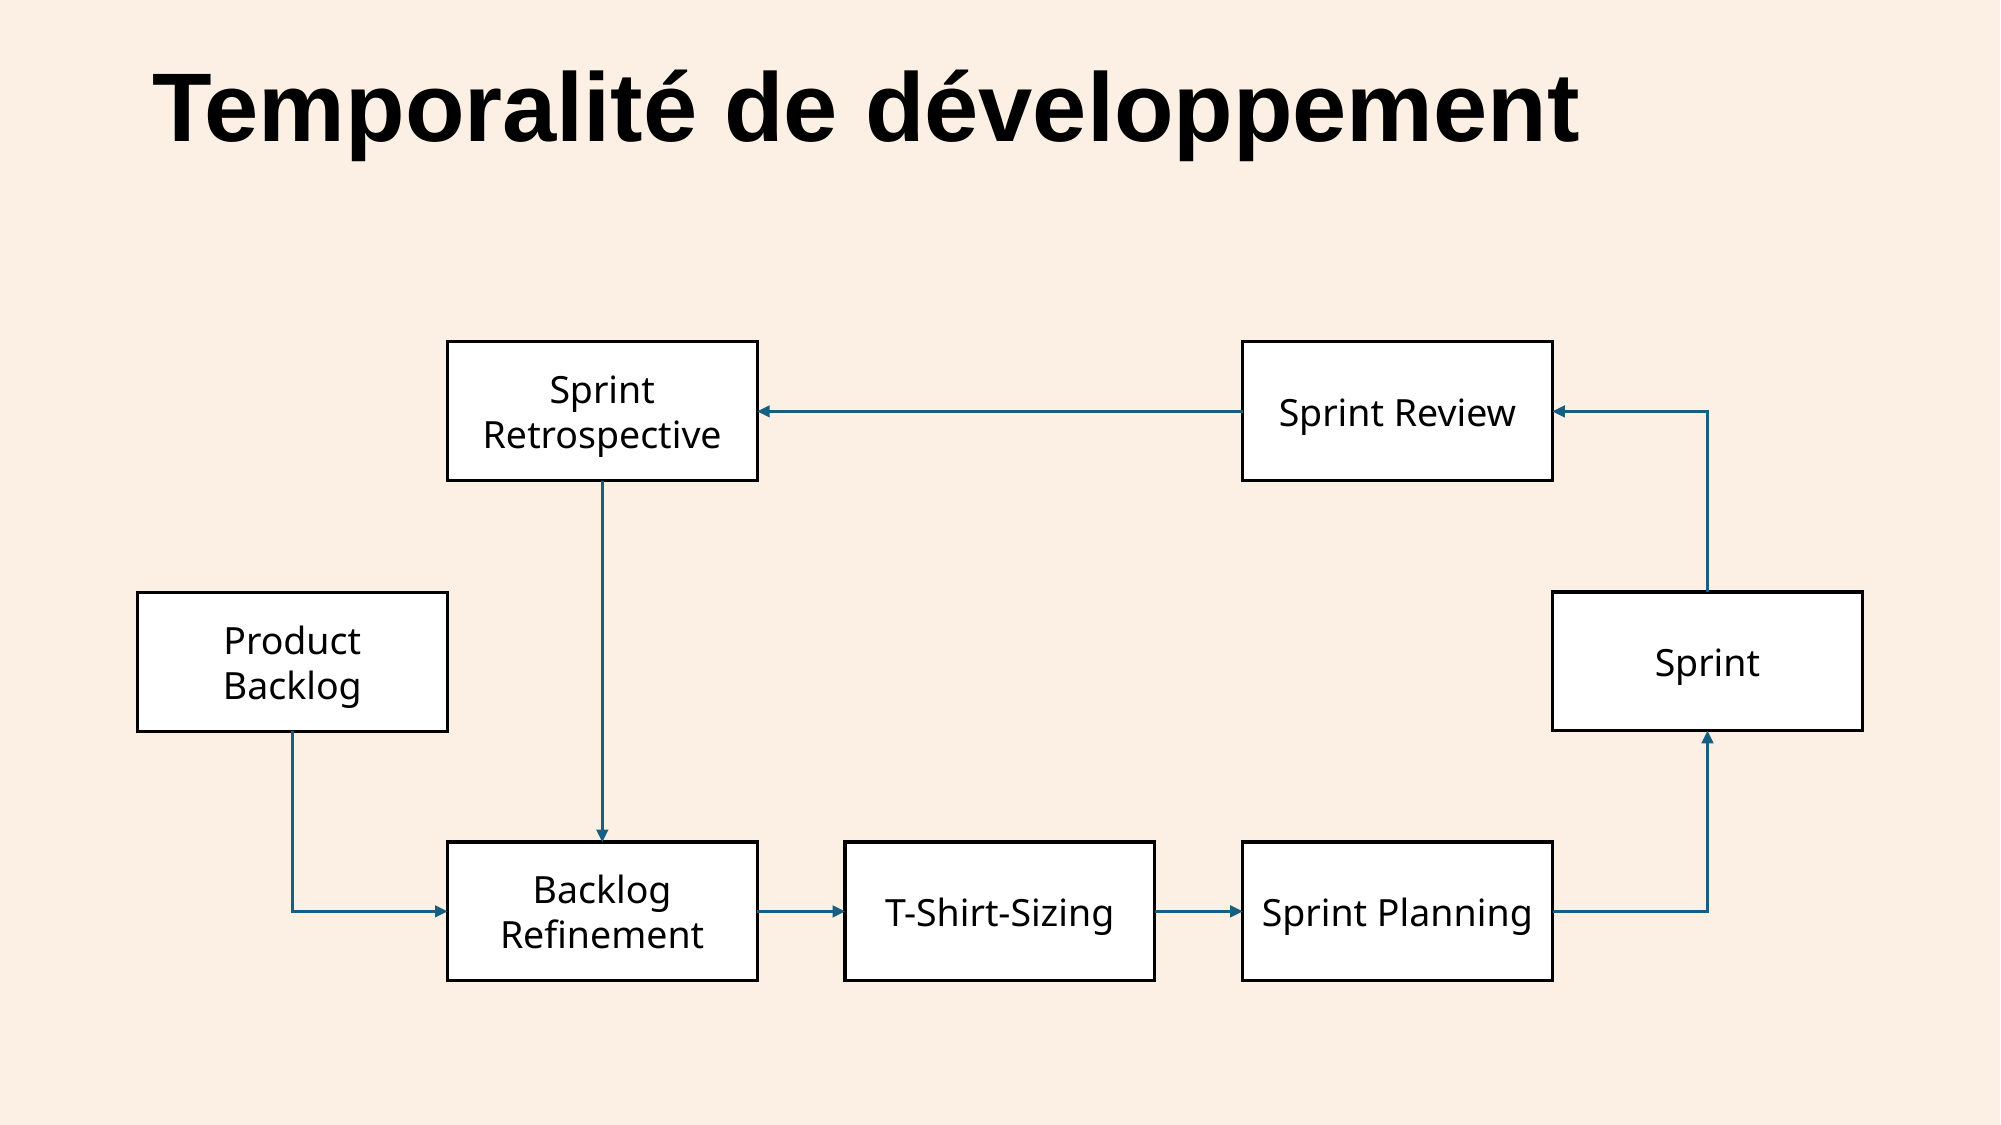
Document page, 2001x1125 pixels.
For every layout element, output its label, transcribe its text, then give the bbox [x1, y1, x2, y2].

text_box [279, 743, 461, 900]
text_box Backlog Refinement [446, 840, 759, 982]
text_box Sprint Planning [1241, 840, 1554, 982]
text_box Sprint Retrospective [446, 340, 759, 482]
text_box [1551, 730, 1708, 912]
text_box Sprint Review [1241, 340, 1554, 482]
text_box T-Shirt-Sizing [843, 840, 1156, 982]
text_box Sprint [1551, 590, 1864, 732]
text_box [1539, 423, 1721, 580]
title Temporalité de développement [137, 18, 1863, 202]
text_box Product Backlog [136, 591, 449, 733]
